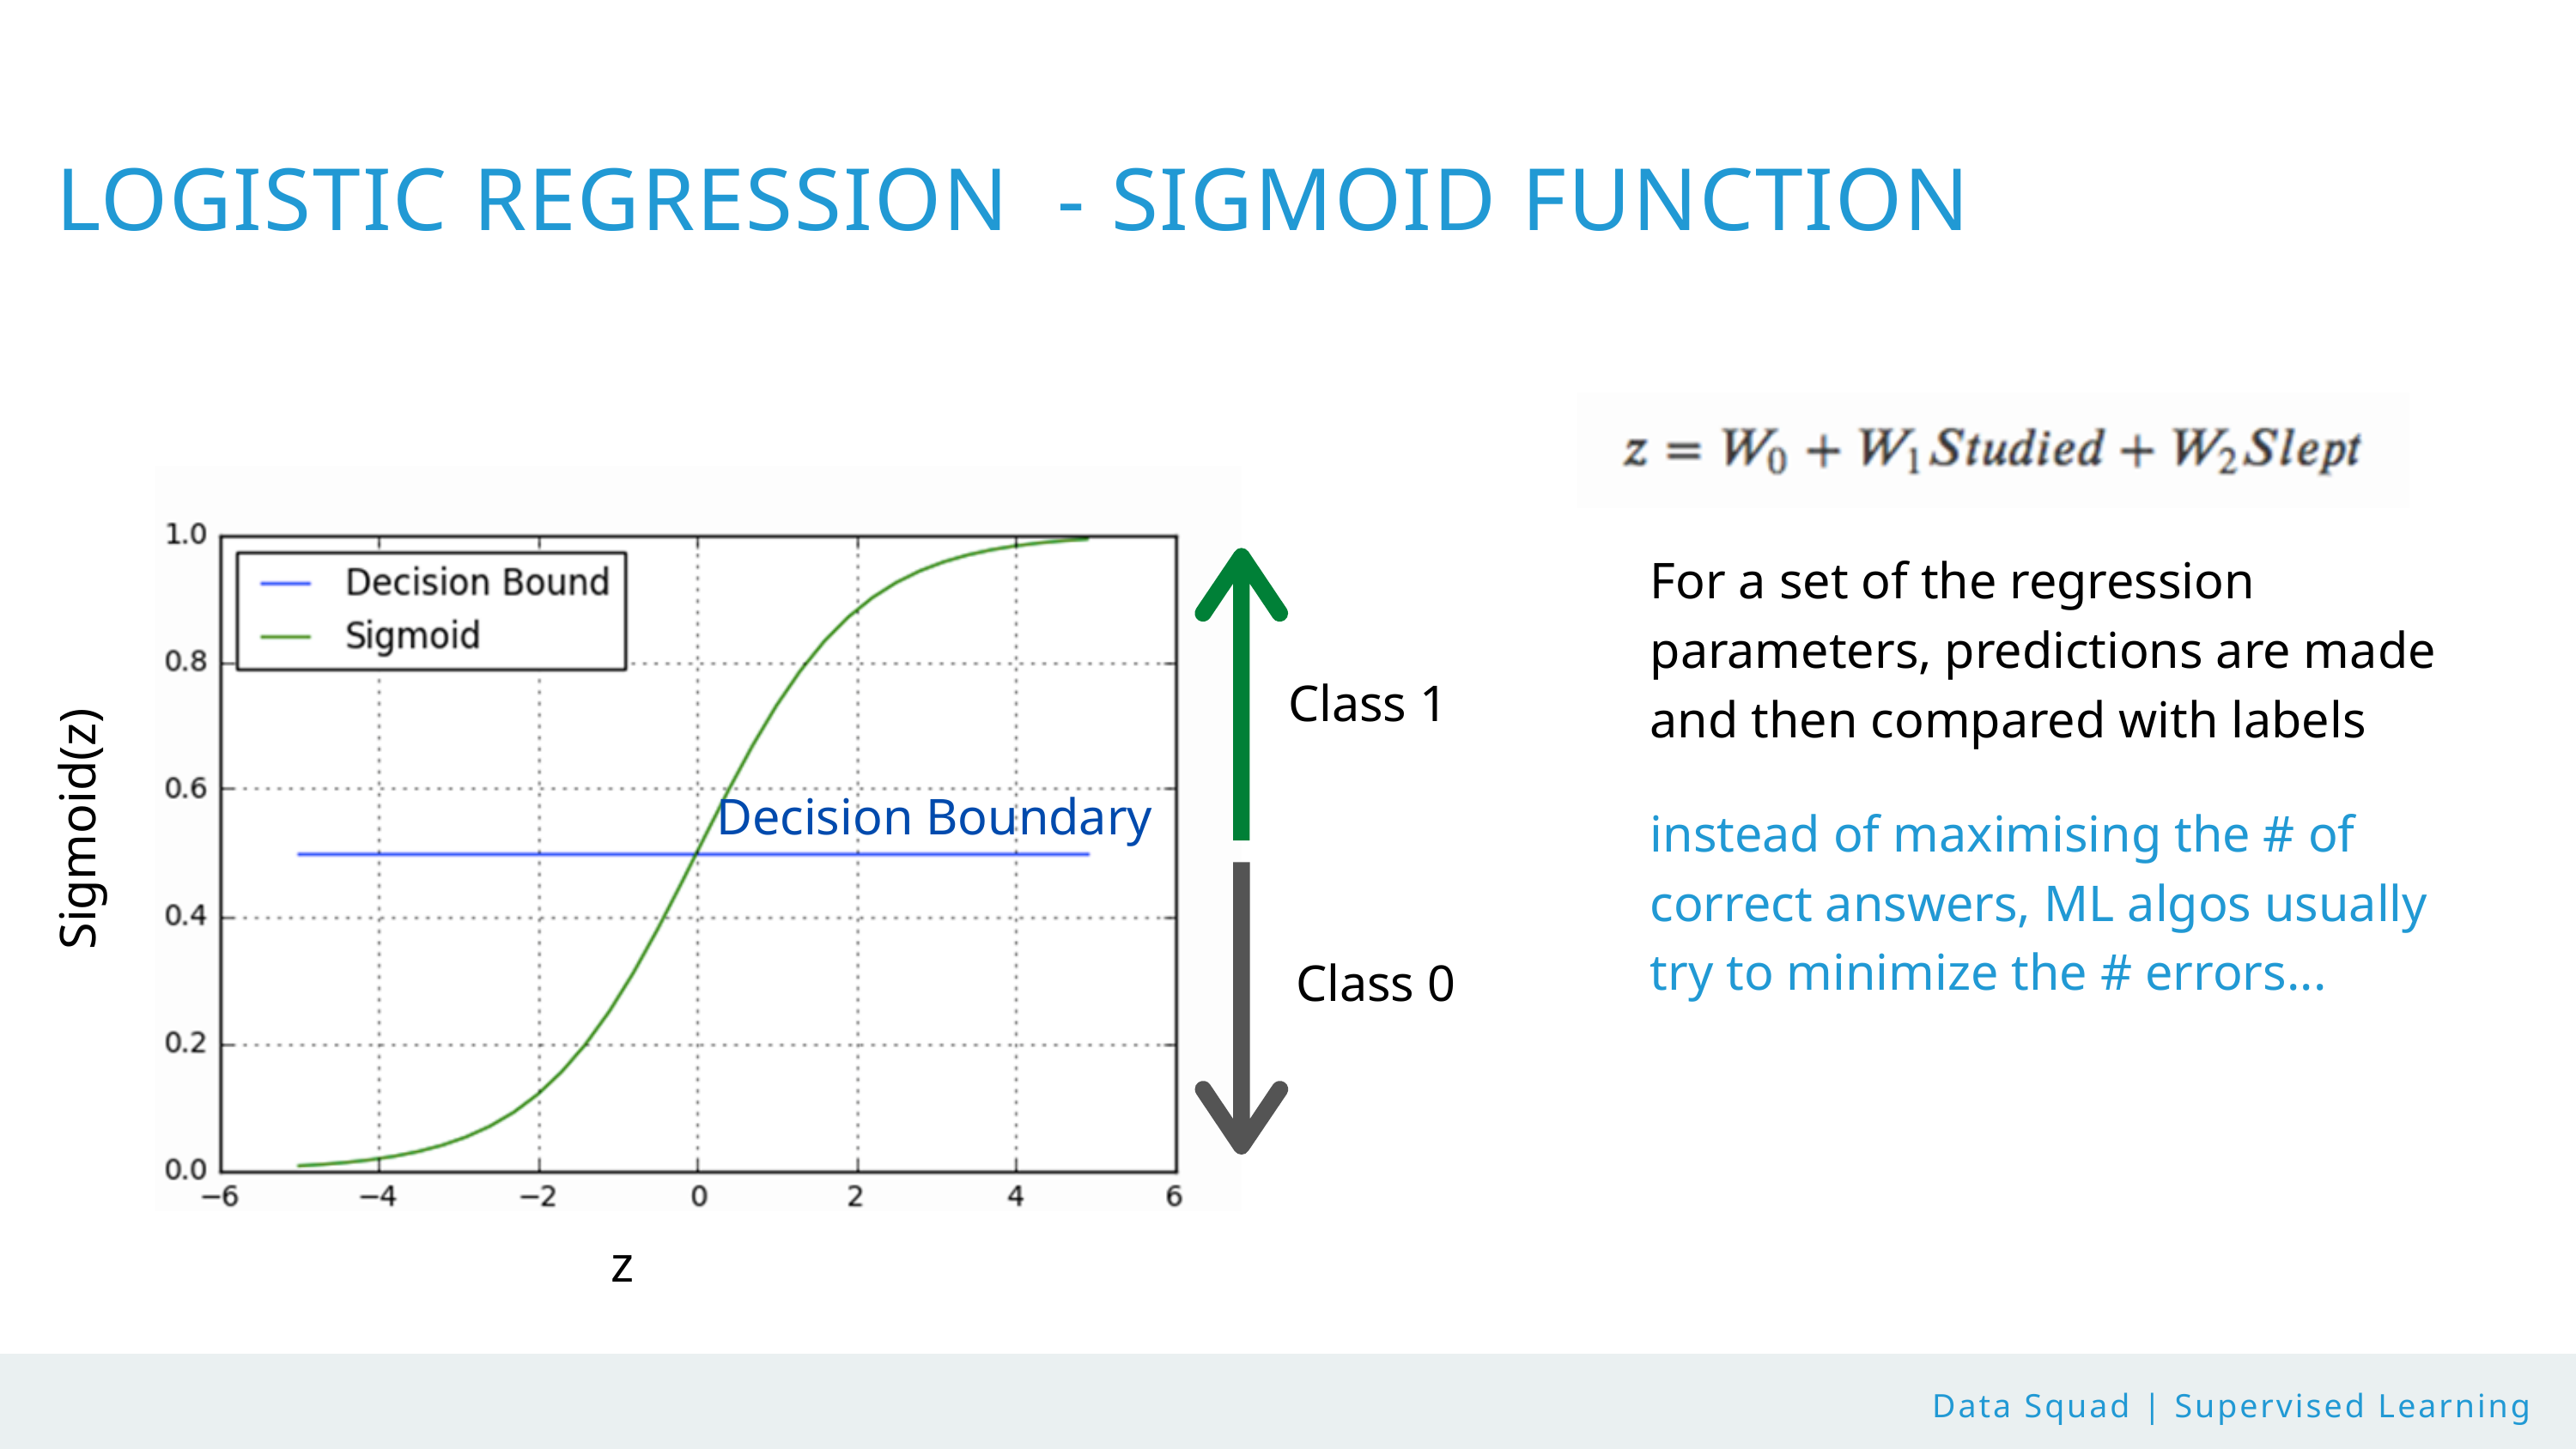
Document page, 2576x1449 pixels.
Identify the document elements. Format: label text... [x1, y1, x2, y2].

text_box Class 0 [1296, 942, 1550, 1011]
text_box For a set of the regression parameters, predictions are made and then compared with labels [1649, 539, 2482, 748]
text_box [155, 466, 1242, 1211]
text_box LOGISTIC REGRESSION - SIGMOID FUNCTION [56, 144, 2560, 248]
text_box Class 1 [1393, 662, 1542, 732]
text_box instead of maximising the # of correct answers, ML algos usually try to minimize the # errors... [1649, 792, 2482, 1001]
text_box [1095, 961, 1388, 1056]
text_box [0, 1353, 2576, 1449]
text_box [1095, 646, 1388, 742]
text_box z [611, 1222, 690, 1293]
text_box Sigmoid(z) [36, 670, 106, 950]
text_box [1577, 392, 2409, 509]
text_box Decision Boundary [716, 775, 1176, 846]
